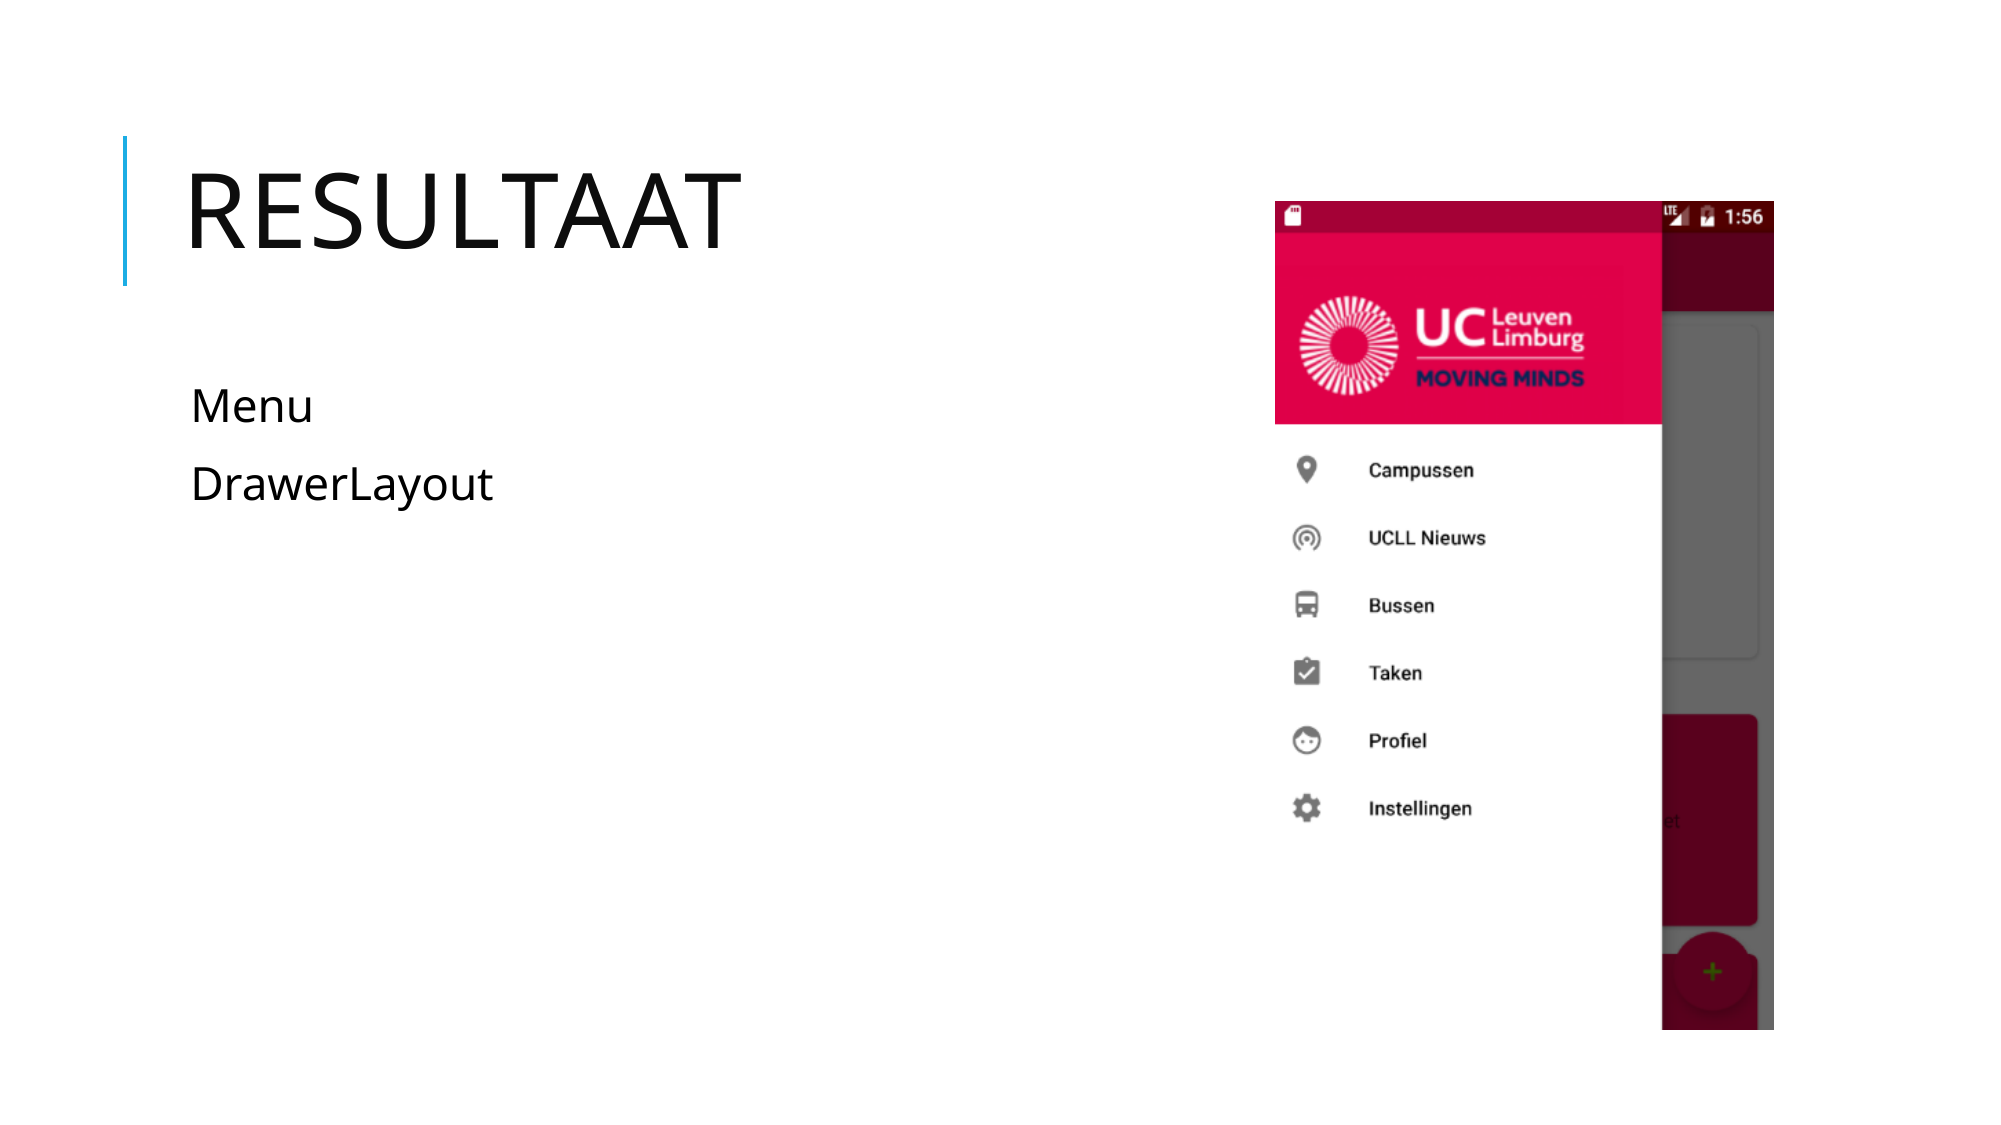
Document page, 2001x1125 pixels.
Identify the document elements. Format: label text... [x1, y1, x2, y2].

title Resultaat [168, 96, 1763, 342]
list Menu DrawerLayout [168, 375, 1270, 1035]
picture [1274, 201, 1774, 1030]
